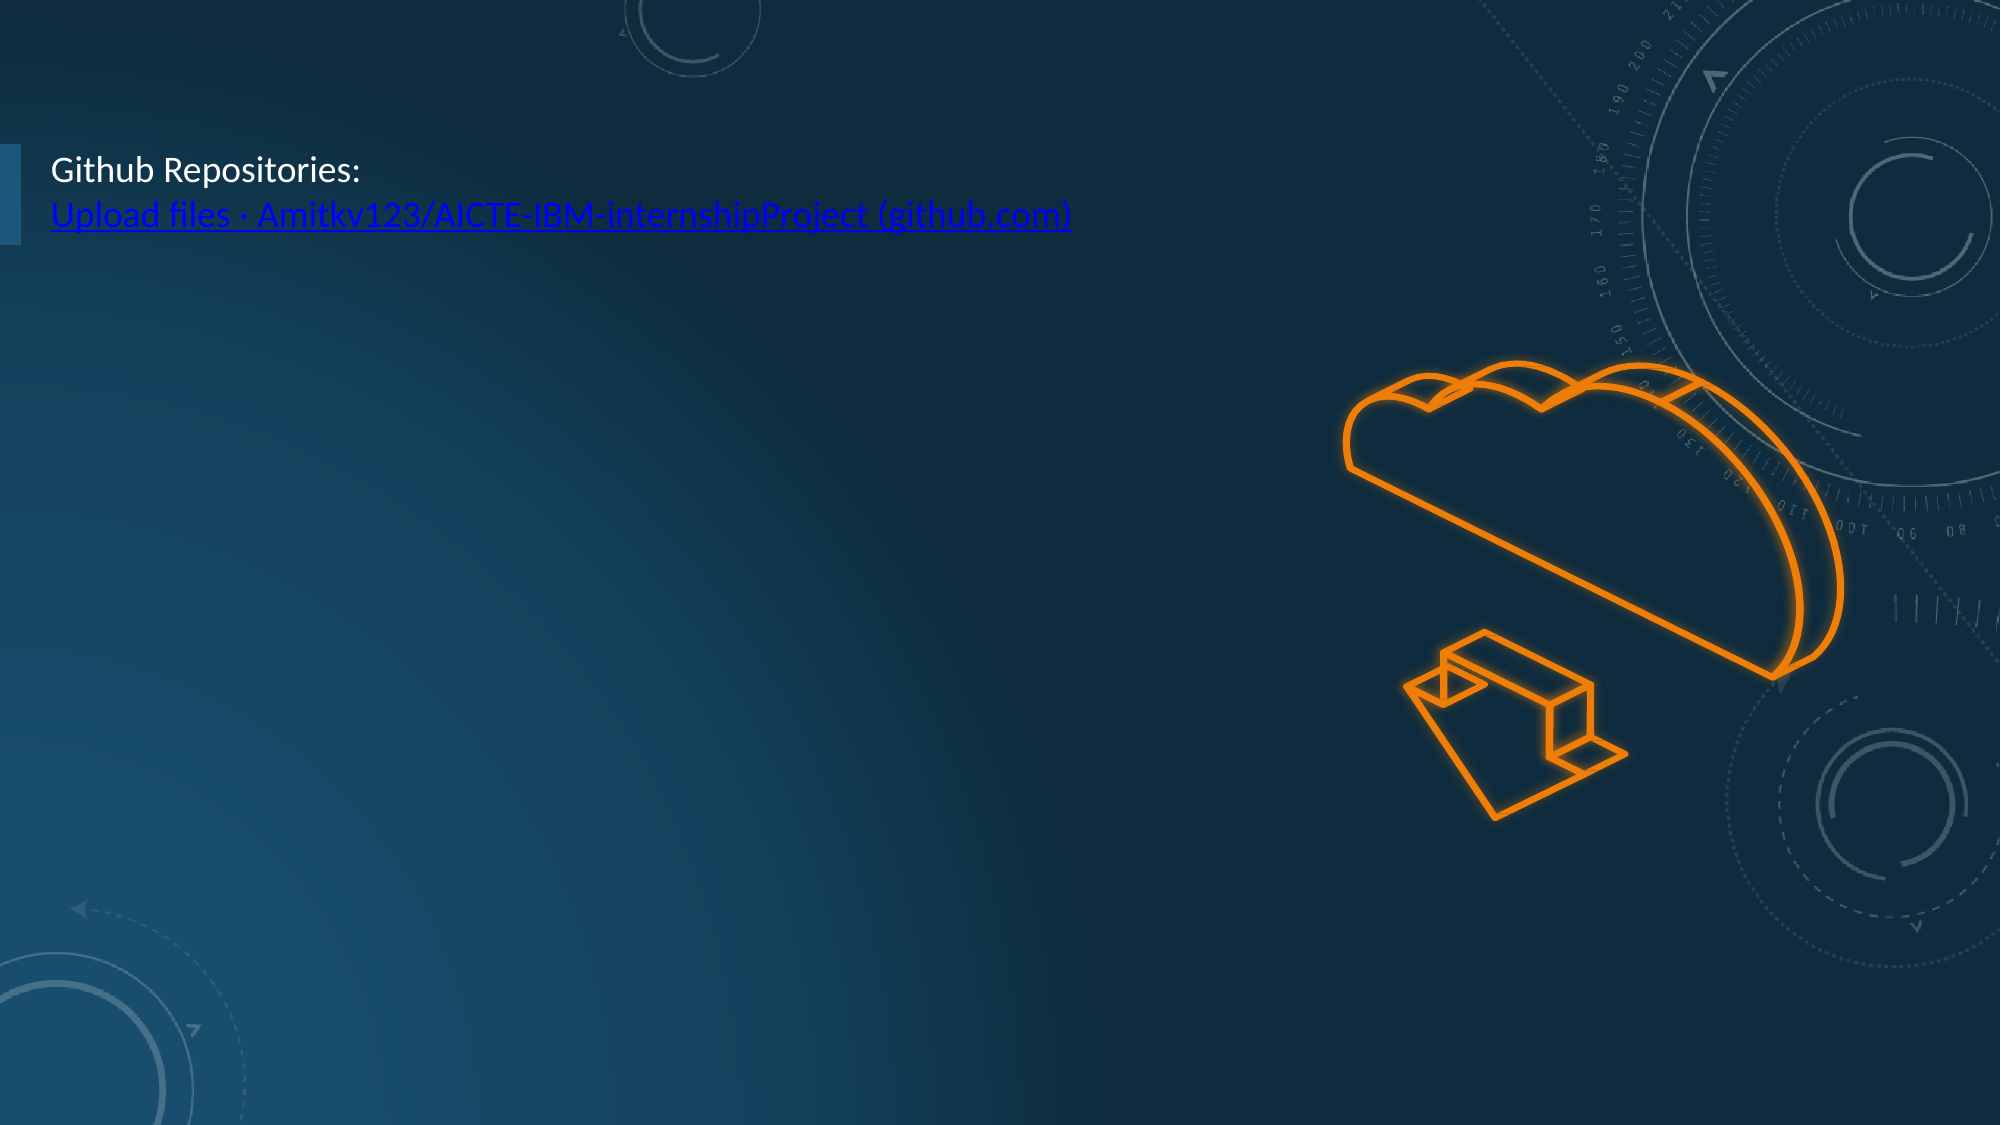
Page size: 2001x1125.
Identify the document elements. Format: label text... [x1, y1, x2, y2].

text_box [1324, 345, 1861, 835]
text_box Github Repositories: Upload files · Amitkv123/AICTE-IBM-internshipProject (github.com) [36, 137, 1113, 243]
picture [0, 0, 2000, 1125]
